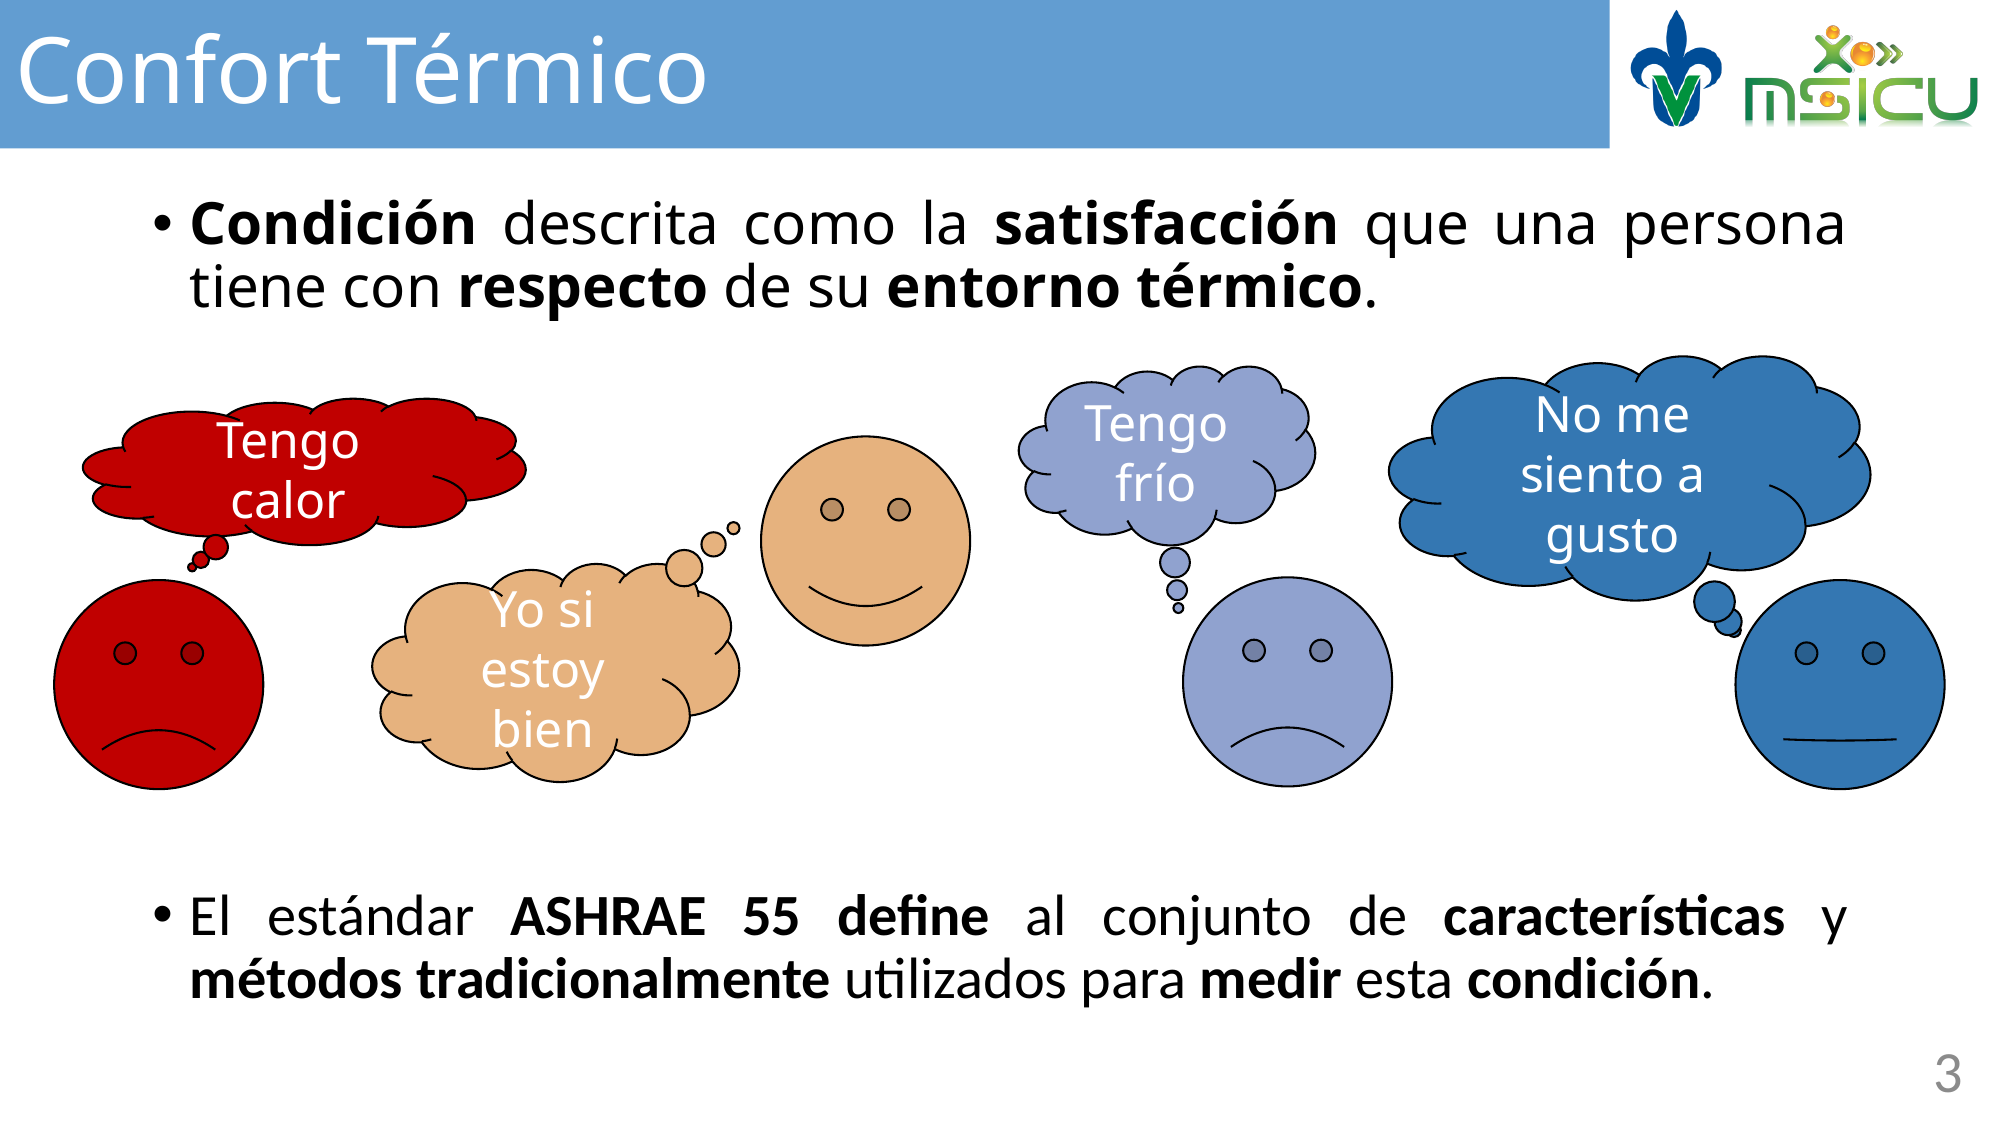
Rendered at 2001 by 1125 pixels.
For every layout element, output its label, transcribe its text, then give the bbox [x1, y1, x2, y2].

text_box Tengo calor [81, 397, 527, 573]
text_box El estándar ASHRAE 55 define al conjunto de características y métodos tradicionalmente utilizados para medir esta condición. [137, 857, 1863, 1040]
text_box Yo si estoy bien [371, 548, 741, 784]
text_box [760, 435, 972, 647]
picture [1742, 22, 1983, 127]
picture [1630, 9, 1722, 127]
text_box [1734, 579, 1946, 791]
text_box No me siento a gusto [1693, 580, 1743, 639]
list Condición descrita como la satisfacción que una persona tiene con respecto de su entorno térmico. [137, 186, 1863, 336]
text_box [1182, 576, 1394, 788]
slide_number 3 [1528, 1039, 1978, 1100]
text_box Tengo frío [1017, 365, 1317, 615]
text_box [53, 579, 265, 791]
text_box No me siento a gusto [1387, 355, 1872, 602]
text_box Confort Térmico [0, 0, 1610, 149]
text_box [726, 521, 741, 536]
text_box Yo si estoy bien [700, 531, 727, 558]
